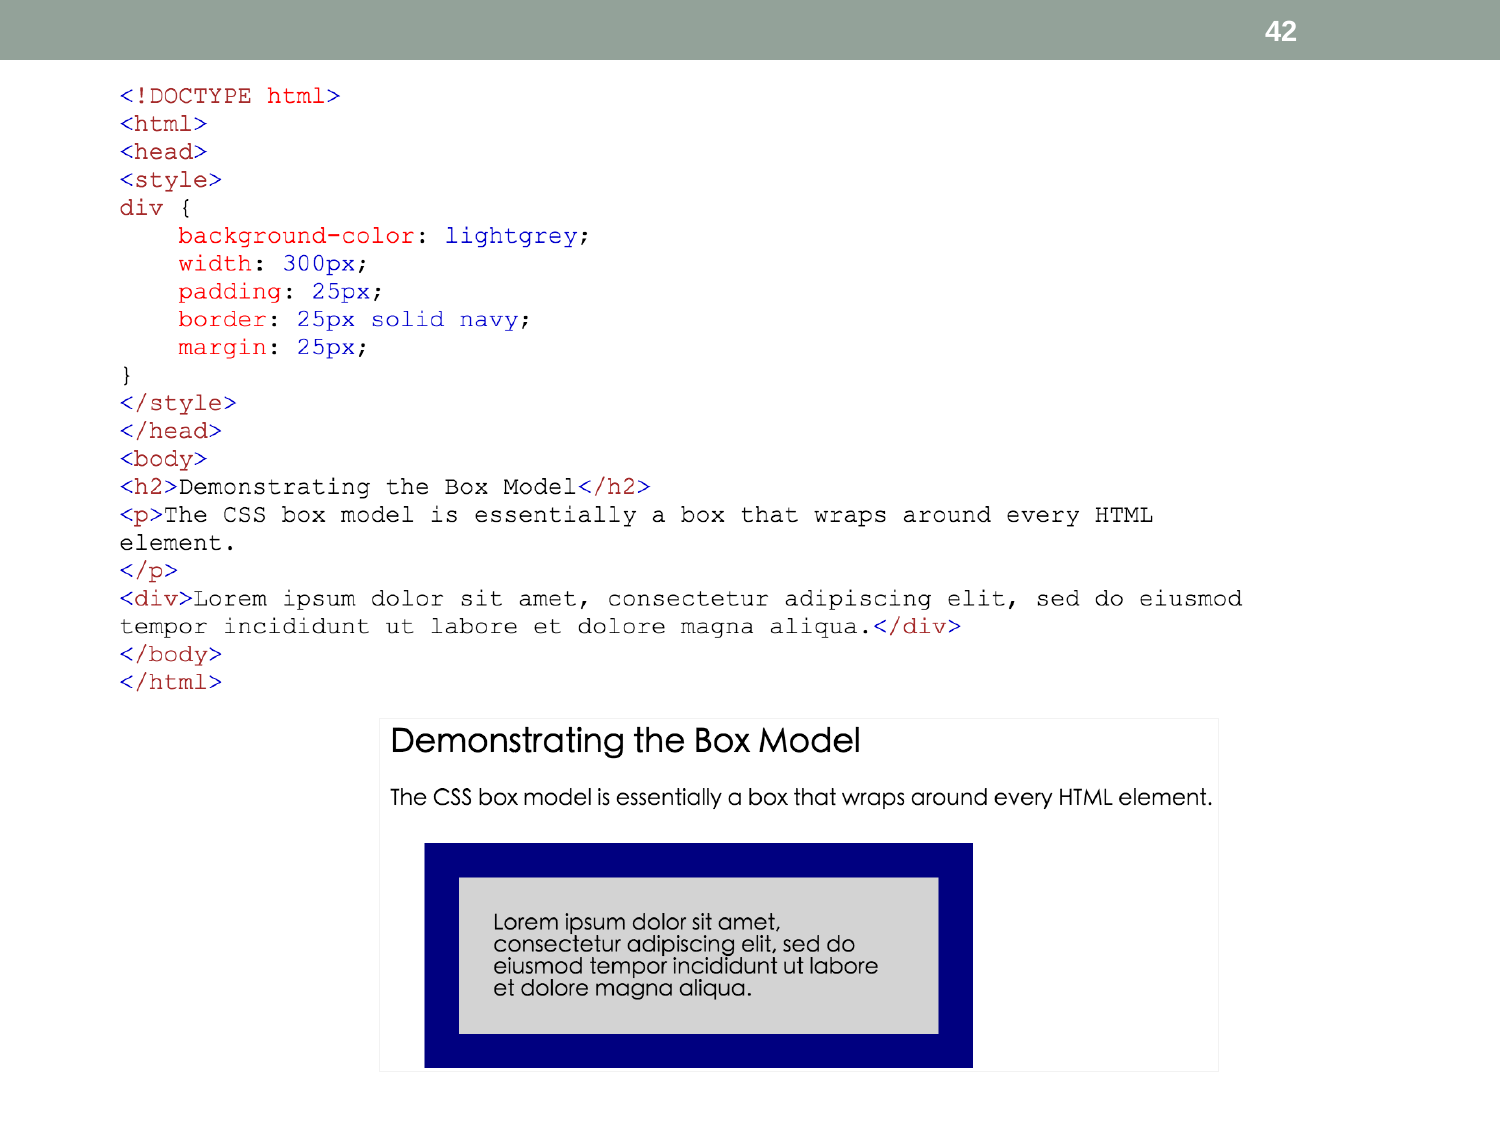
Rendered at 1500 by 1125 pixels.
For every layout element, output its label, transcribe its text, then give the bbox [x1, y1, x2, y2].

slide_number 42 [1250, 3, 1425, 57]
picture [111, 77, 1247, 697]
picture [378, 717, 1219, 1072]
